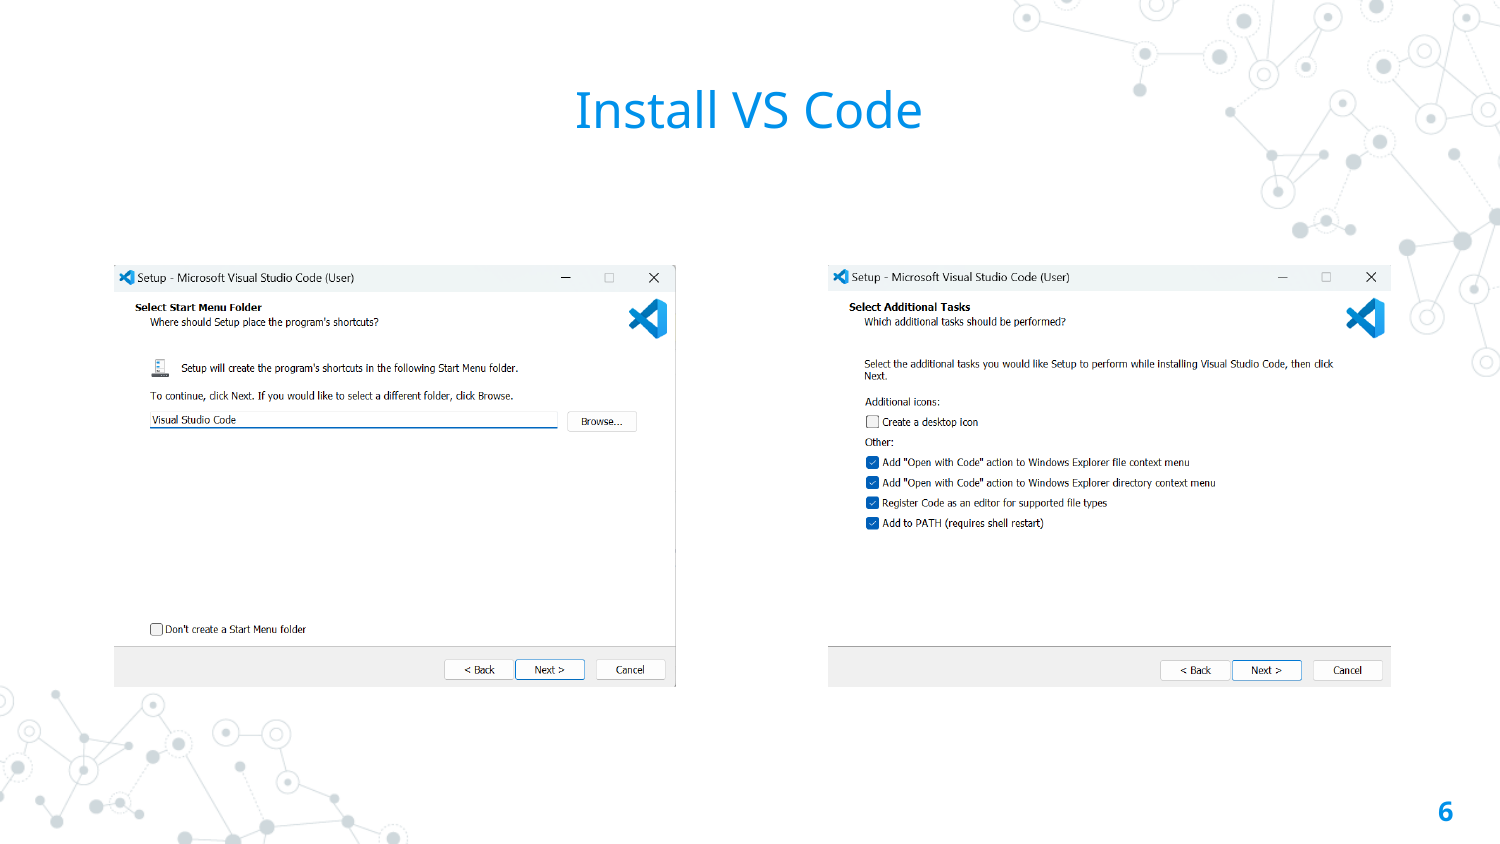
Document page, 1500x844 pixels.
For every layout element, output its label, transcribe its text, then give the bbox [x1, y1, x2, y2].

slide_number 6 [1378, 779, 1469, 844]
title Install VS Code [128, 50, 1372, 166]
picture [0, 0, 1500, 844]
